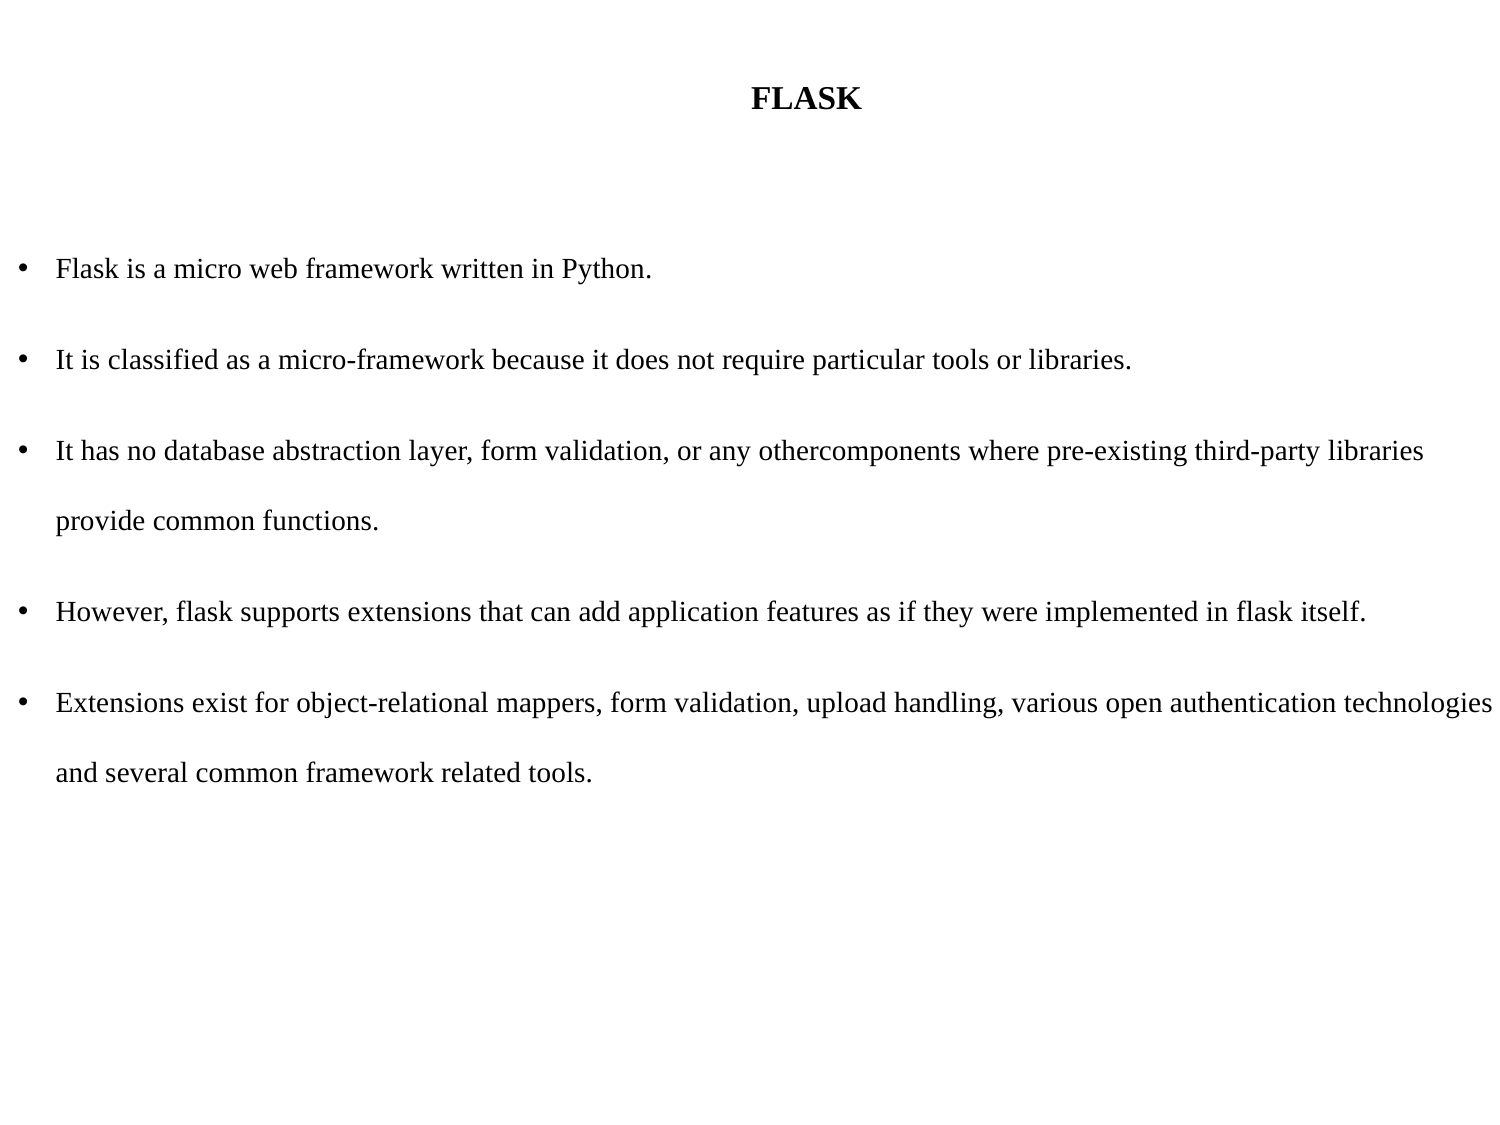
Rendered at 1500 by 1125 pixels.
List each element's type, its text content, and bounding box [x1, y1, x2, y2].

title FLASK [0, 0, 1397, 160]
list Flask is a micro web framework written in Python. It is classified as a micro-framework because it does not require particular tools or libraries. It has no database abstraction layer, form validation, or any othercomponents where pre-existing third-party libraries provide common functions. However, flask supports extensions that can add application features as if they were implemented in flask itself. Extensions exist for object-relational mappers, form validation, upload handling, various open authentication technologies and several common framework related tools. [3, 206, 1500, 1125]
